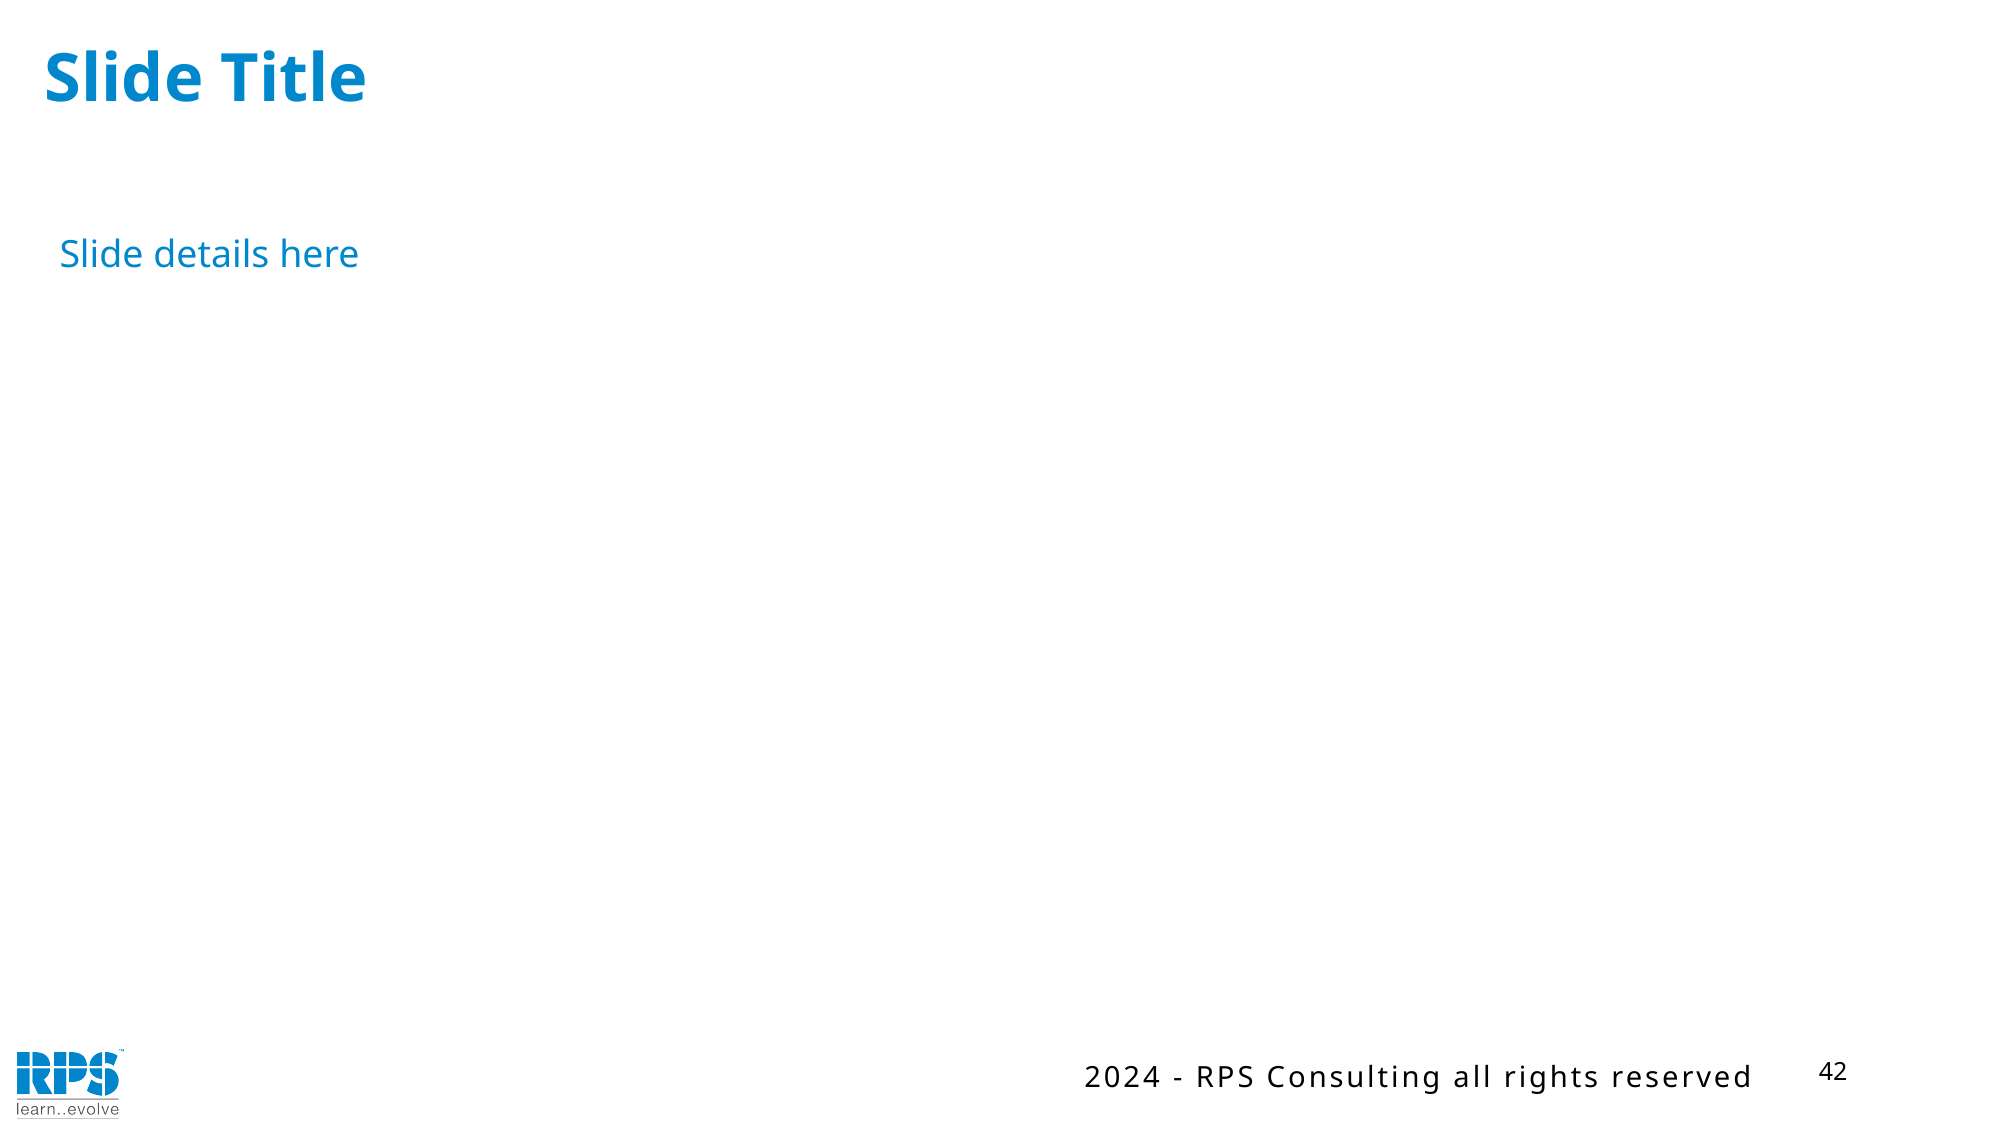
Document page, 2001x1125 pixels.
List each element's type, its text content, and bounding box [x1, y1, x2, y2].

picture [17, 1048, 125, 1120]
text_box 2024 - RPS Consulting all rights reserved [725, 1052, 1412, 1094]
slide_number 42 [1412, 1042, 1863, 1103]
text_box Slide details here [44, 222, 723, 282]
text_box Slide Title [44, 34, 1703, 115]
